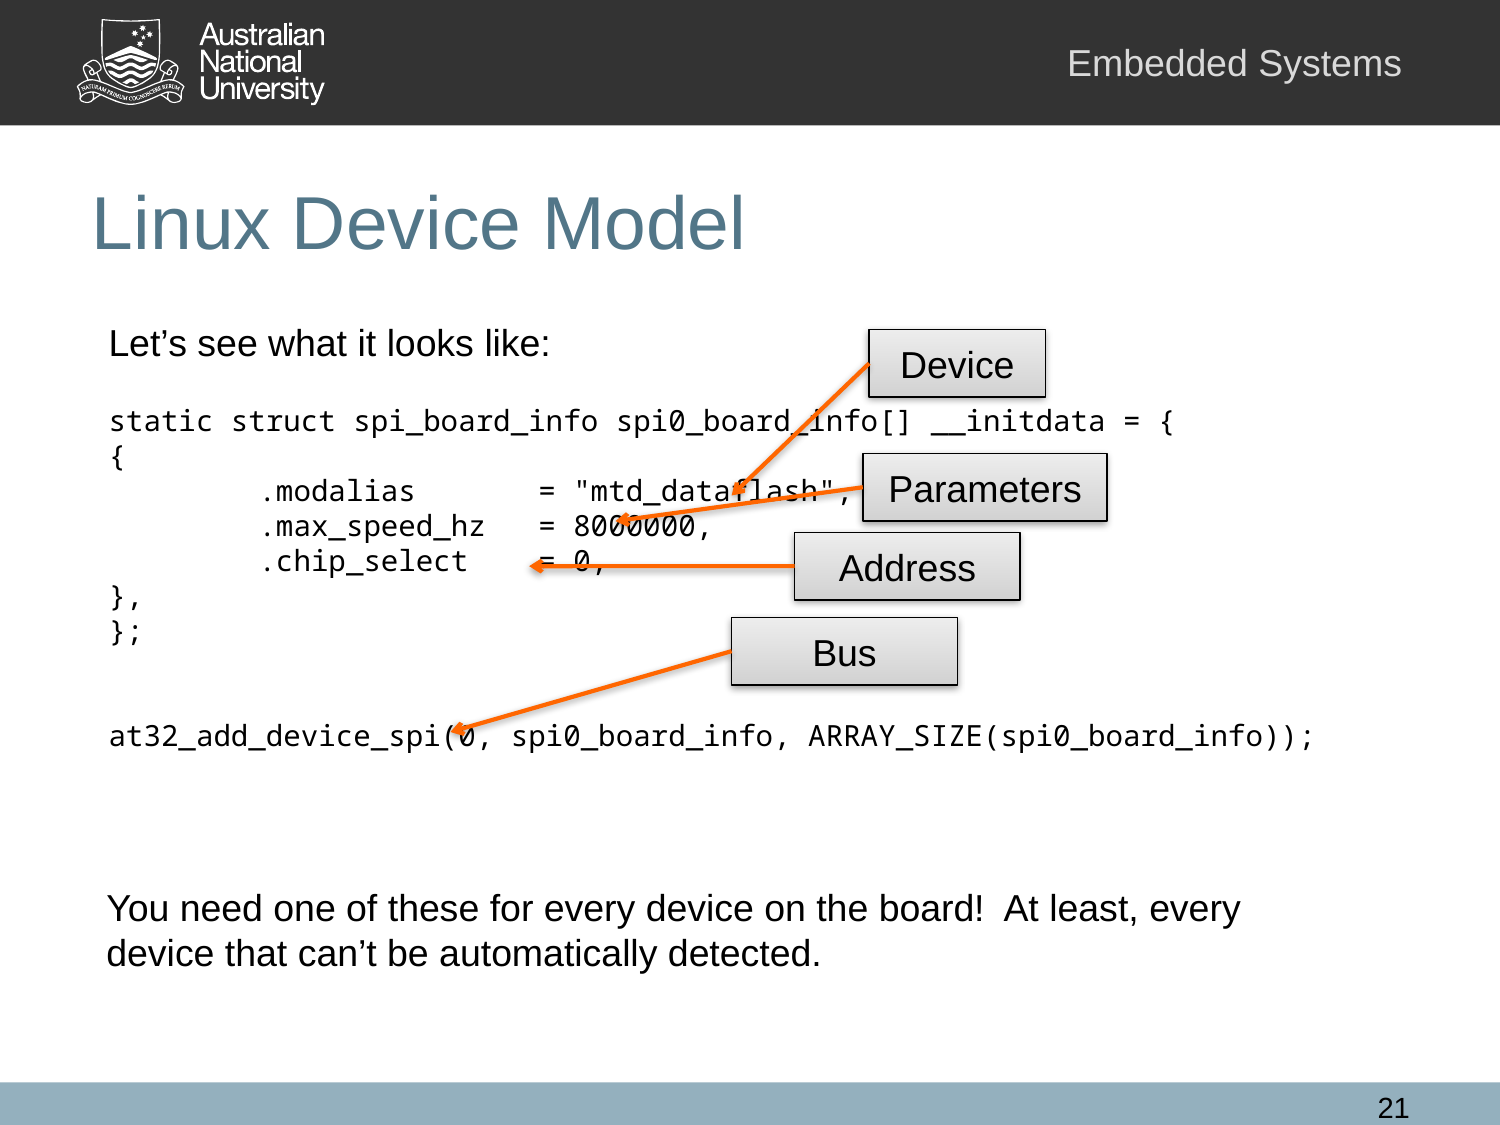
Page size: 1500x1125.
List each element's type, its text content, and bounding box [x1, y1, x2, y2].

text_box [731, 363, 870, 496]
text_box Let’s see what it looks like: [93, 311, 1374, 371]
title Linux Device Model [76, 125, 1428, 314]
text_box static struct spi_board_info spi0_board_info[] __initdata = { { .modalias = "mtd_dataflash", .max_speed_hz = 8000000, .chip_select = 0, }, }; at32_add_device_spi(0, spi0_board_info, ARRAY_SIZE(spi0_board_info)); [93, 395, 1425, 760]
text_box Device [868, 329, 1046, 398]
text_box Address [794, 532, 1021, 601]
text_box Parameters [867, 453, 1108, 522]
text_box Bus [731, 617, 958, 686]
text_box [450, 650, 732, 733]
text_box You need one of these for every device on the board! At least, every device that can’t be automatically detected. [91, 876, 1372, 982]
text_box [615, 486, 864, 522]
slide_number 21 [1328, 1082, 1426, 1118]
